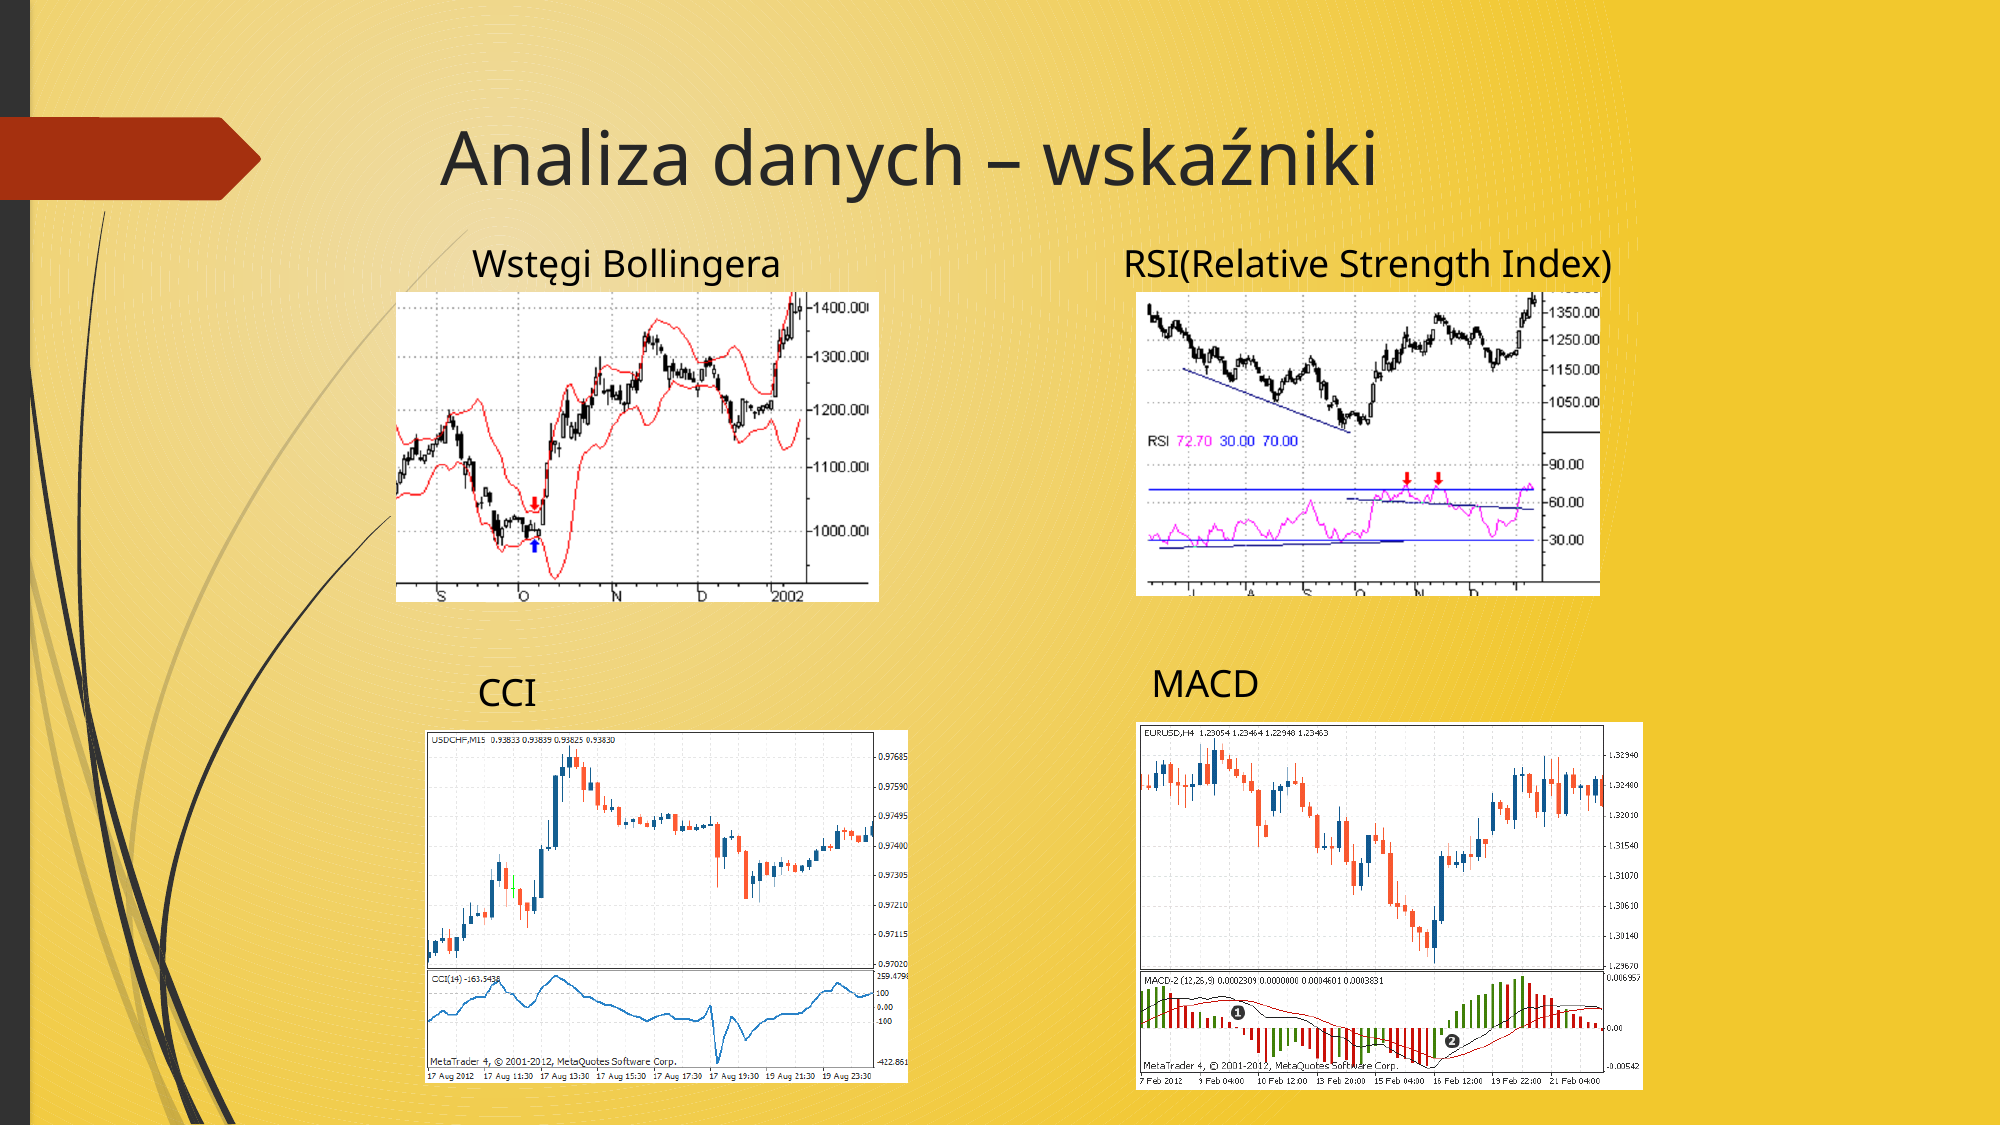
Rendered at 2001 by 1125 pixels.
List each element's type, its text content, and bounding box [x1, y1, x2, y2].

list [396, 292, 879, 602]
text_box MACD [1136, 652, 1788, 712]
text_box Wstęgi Bollingera [457, 232, 818, 291]
picture [425, 729, 909, 1083]
picture [1136, 292, 1600, 596]
text_box RSI(Relative Strength Index) [1108, 232, 1628, 292]
title Analiza danych – wskaźniki [425, 102, 1888, 313]
picture [1136, 722, 1643, 1091]
text_box CCI [462, 661, 553, 722]
